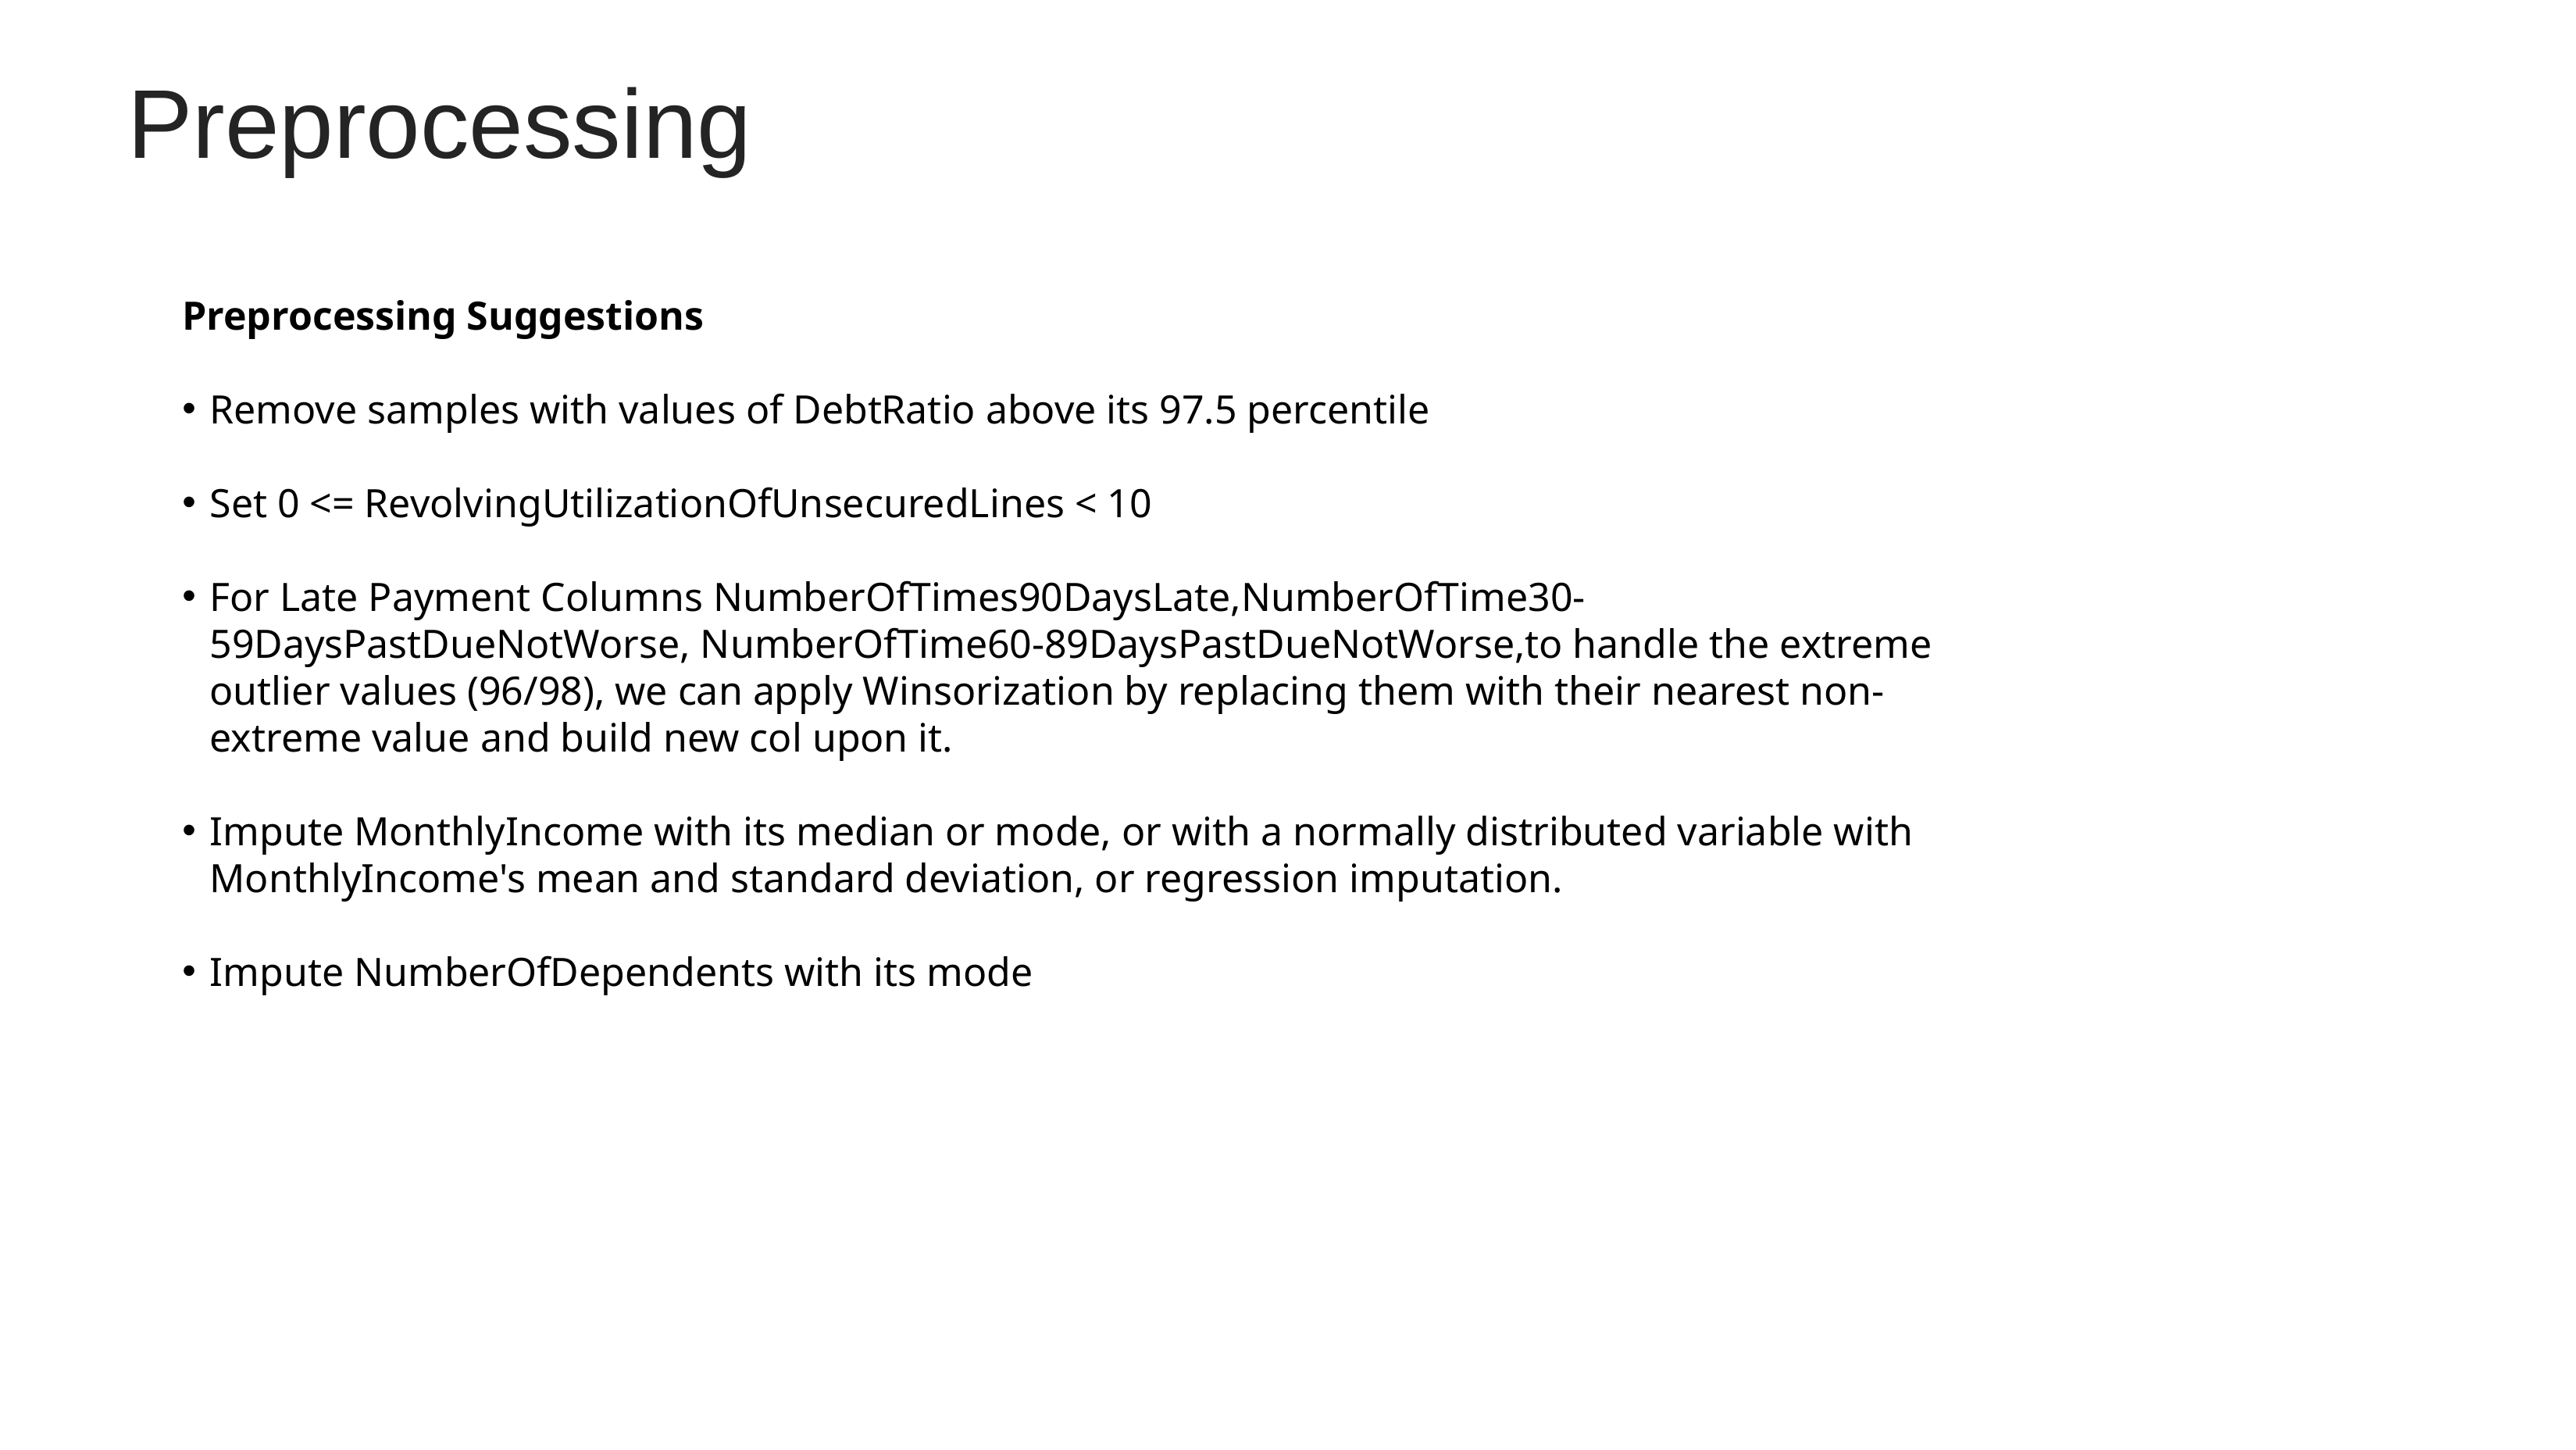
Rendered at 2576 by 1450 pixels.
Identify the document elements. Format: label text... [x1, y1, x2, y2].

text_box Preprocessing Suggestions Remove samples with values of DebtRatio above its 97.5 percentile Set 0 <= RevolvingUtilizationOfUnsecuredLines < 10 For Late Payment Columns NumberOfTimes90DaysLate,NumberOfTime30-59DaysPastDueNotWorse, NumberOfTime60-89DaysPastDueNotWorse,to handle the extreme outlier values (96/98), we can apply Winsorization by replacing them with their nearest non-extreme value and build new col upon it. Impute MonthlyIncome with its median or mode, or with a normally distributed variable with MonthlyIncome's mean and standard deviation, or regression imputation. Impute NumberOfDependents with its mode [170, 285, 1987, 1000]
title Preprocessing [126, 48, 1700, 303]
